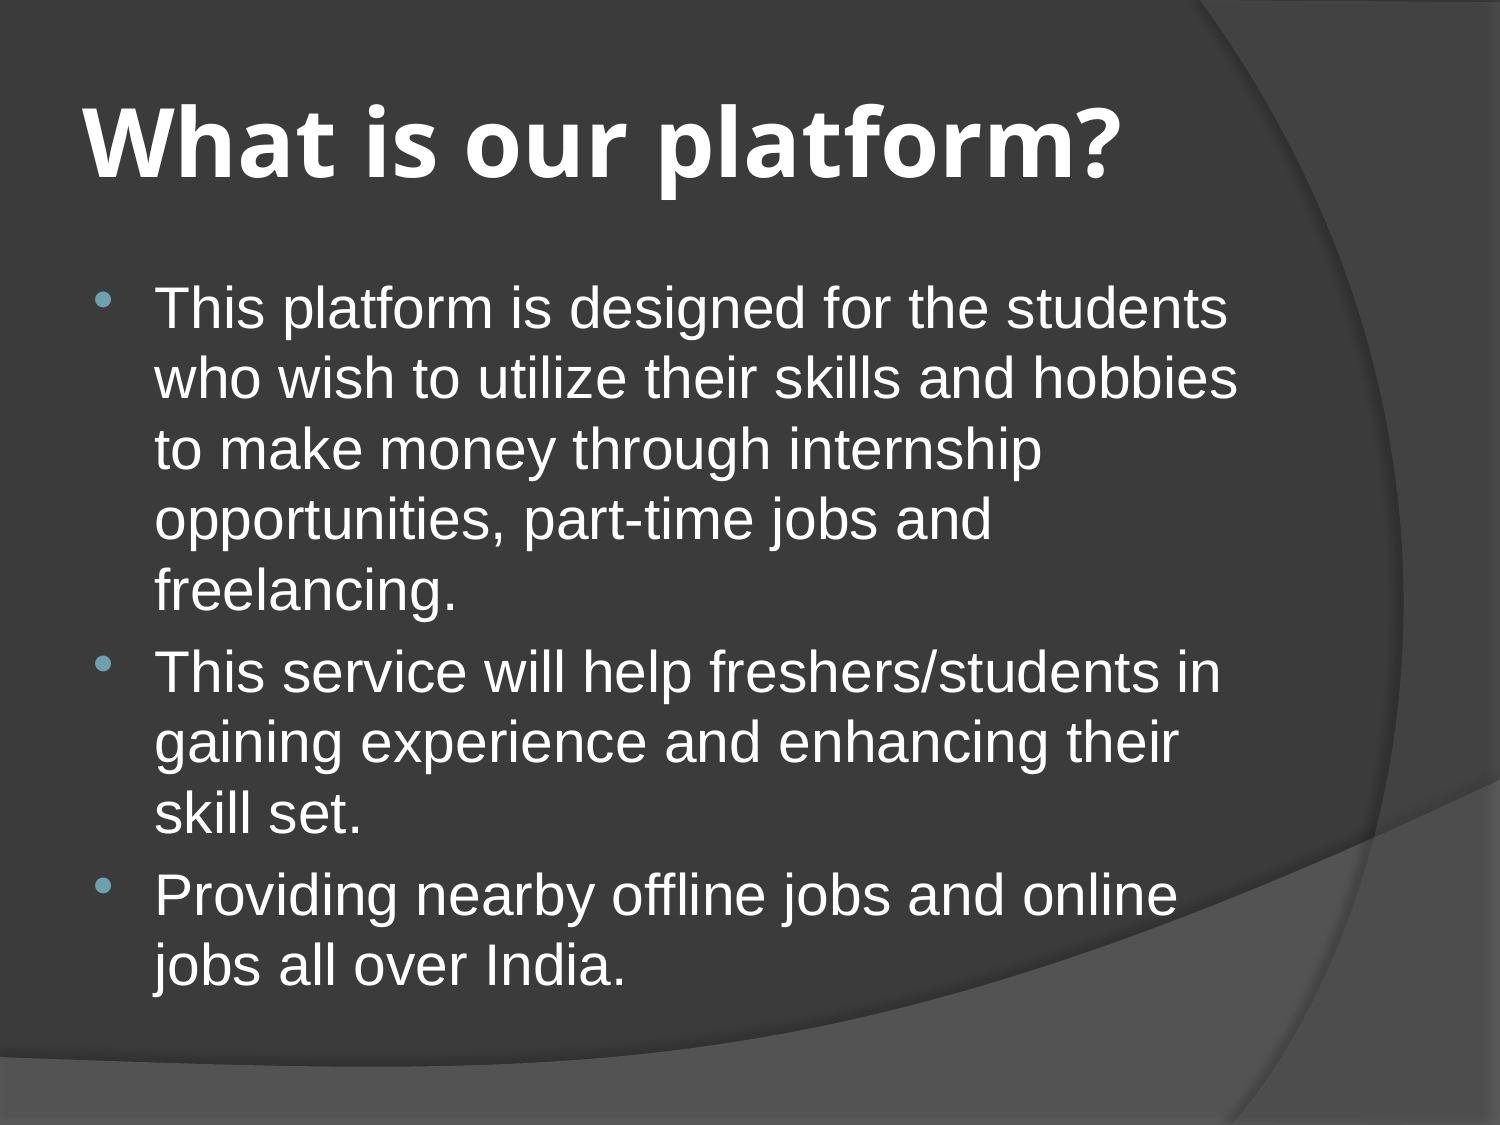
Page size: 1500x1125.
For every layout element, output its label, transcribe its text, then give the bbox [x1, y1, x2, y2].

list This platform is designed for the students who wish to utilize their skills and hobbies to make money through internship opportunities, part-time jobs and freelancing. This service will help freshers/students in gaining experience and enhancing their skill set. Providing nearby offline jobs and online jobs all over India. [75, 262, 1300, 1005]
title What is our platform? [75, 45, 1300, 233]
